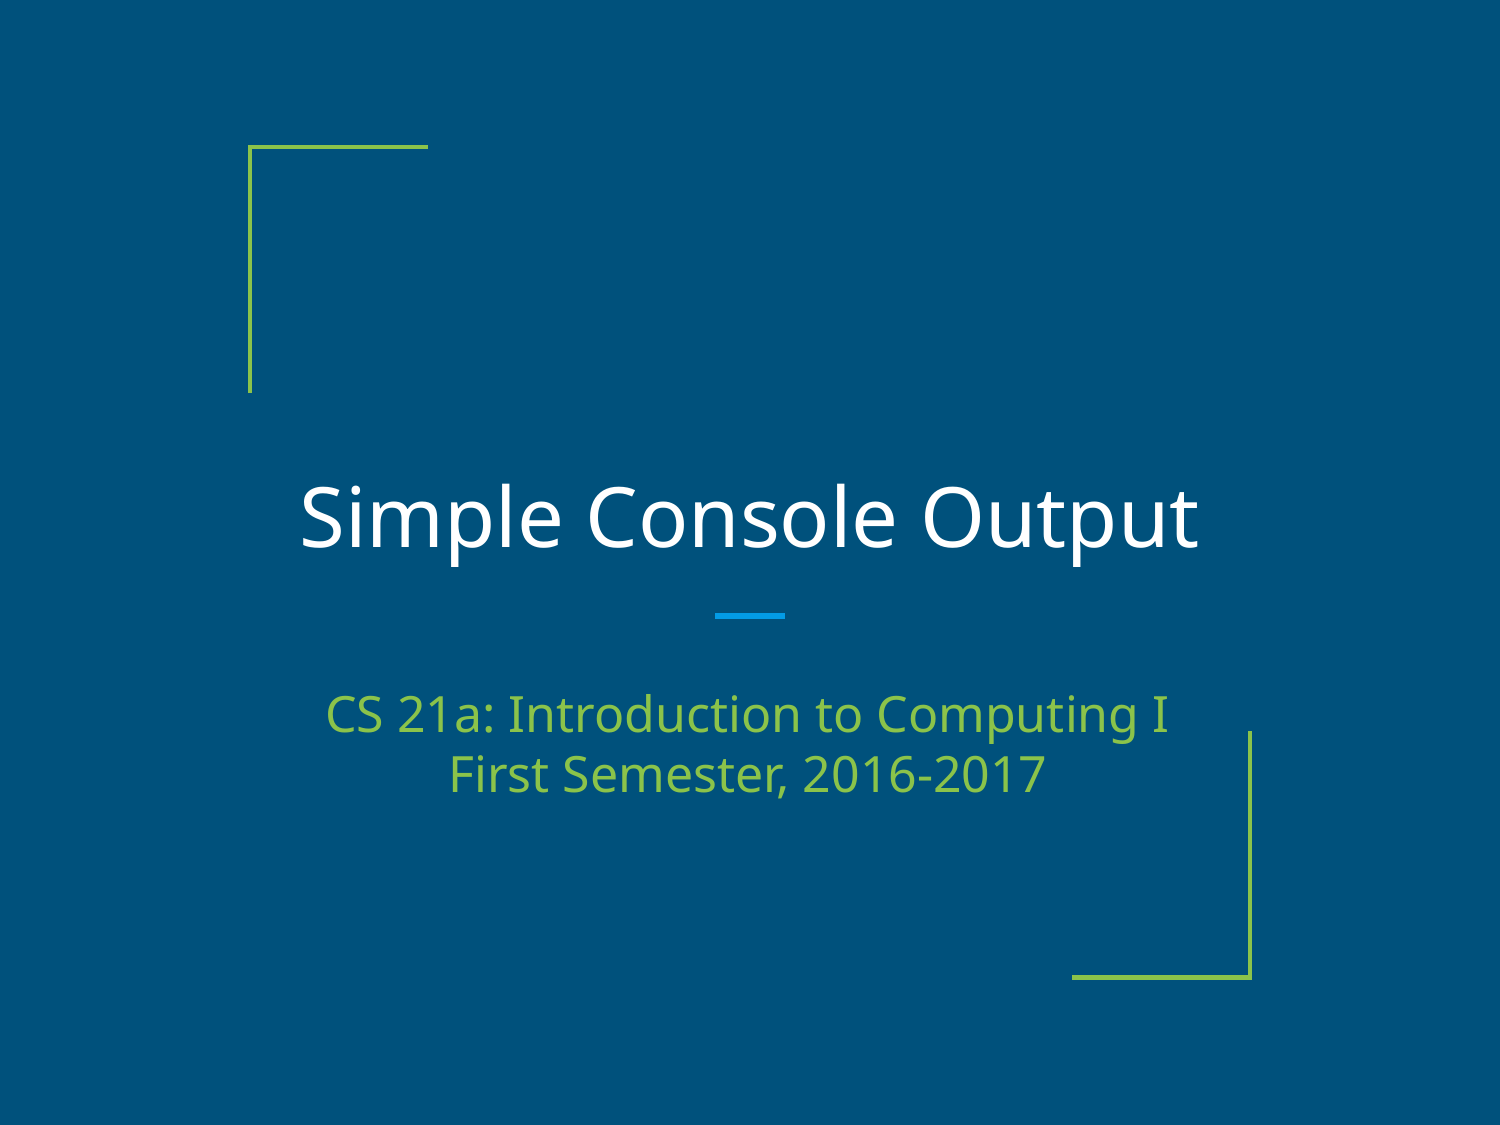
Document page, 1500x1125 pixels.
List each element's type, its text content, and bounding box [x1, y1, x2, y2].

subtitle CS 21a: Introduction to Computing I First Semester, 2016-2017 [242, 666, 1253, 866]
title Simple Console Output [275, 260, 1225, 579]
